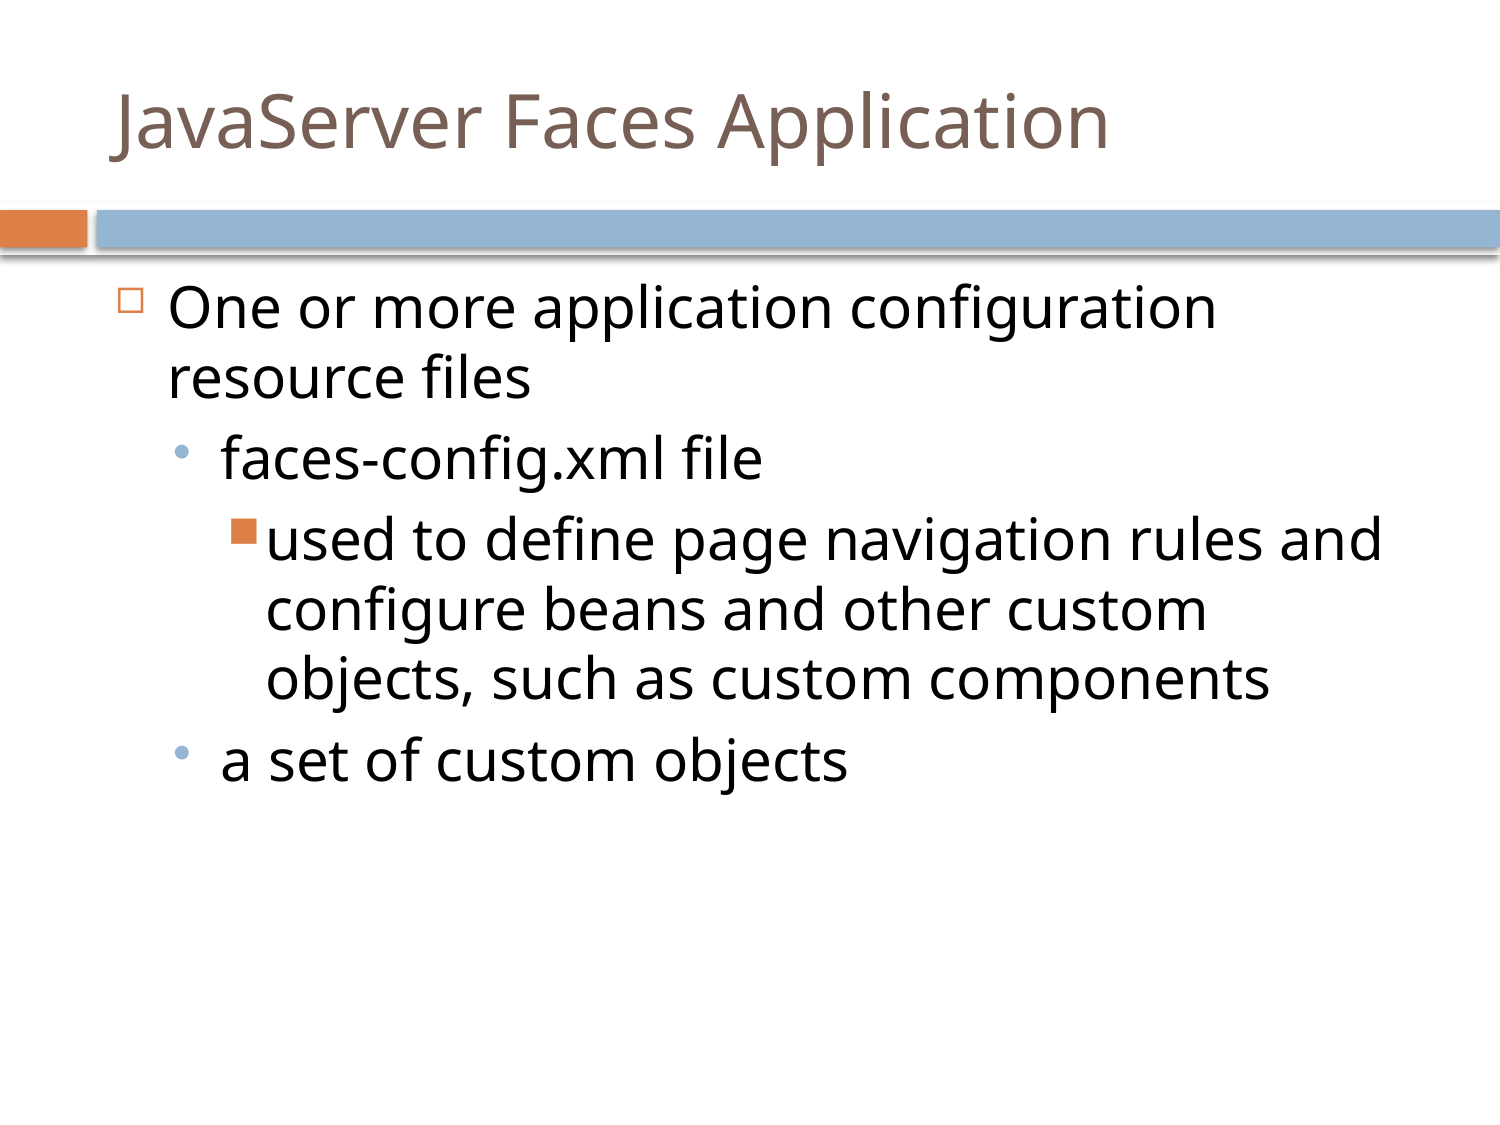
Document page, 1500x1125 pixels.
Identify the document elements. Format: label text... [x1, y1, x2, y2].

title JavaServer Faces Application [100, 37, 1438, 200]
list One or more application configuration resource files faces-config.xml file used to define page navigation rules and configure beans and other custom objects, such as custom components a set of custom objects [100, 262, 1438, 1000]
